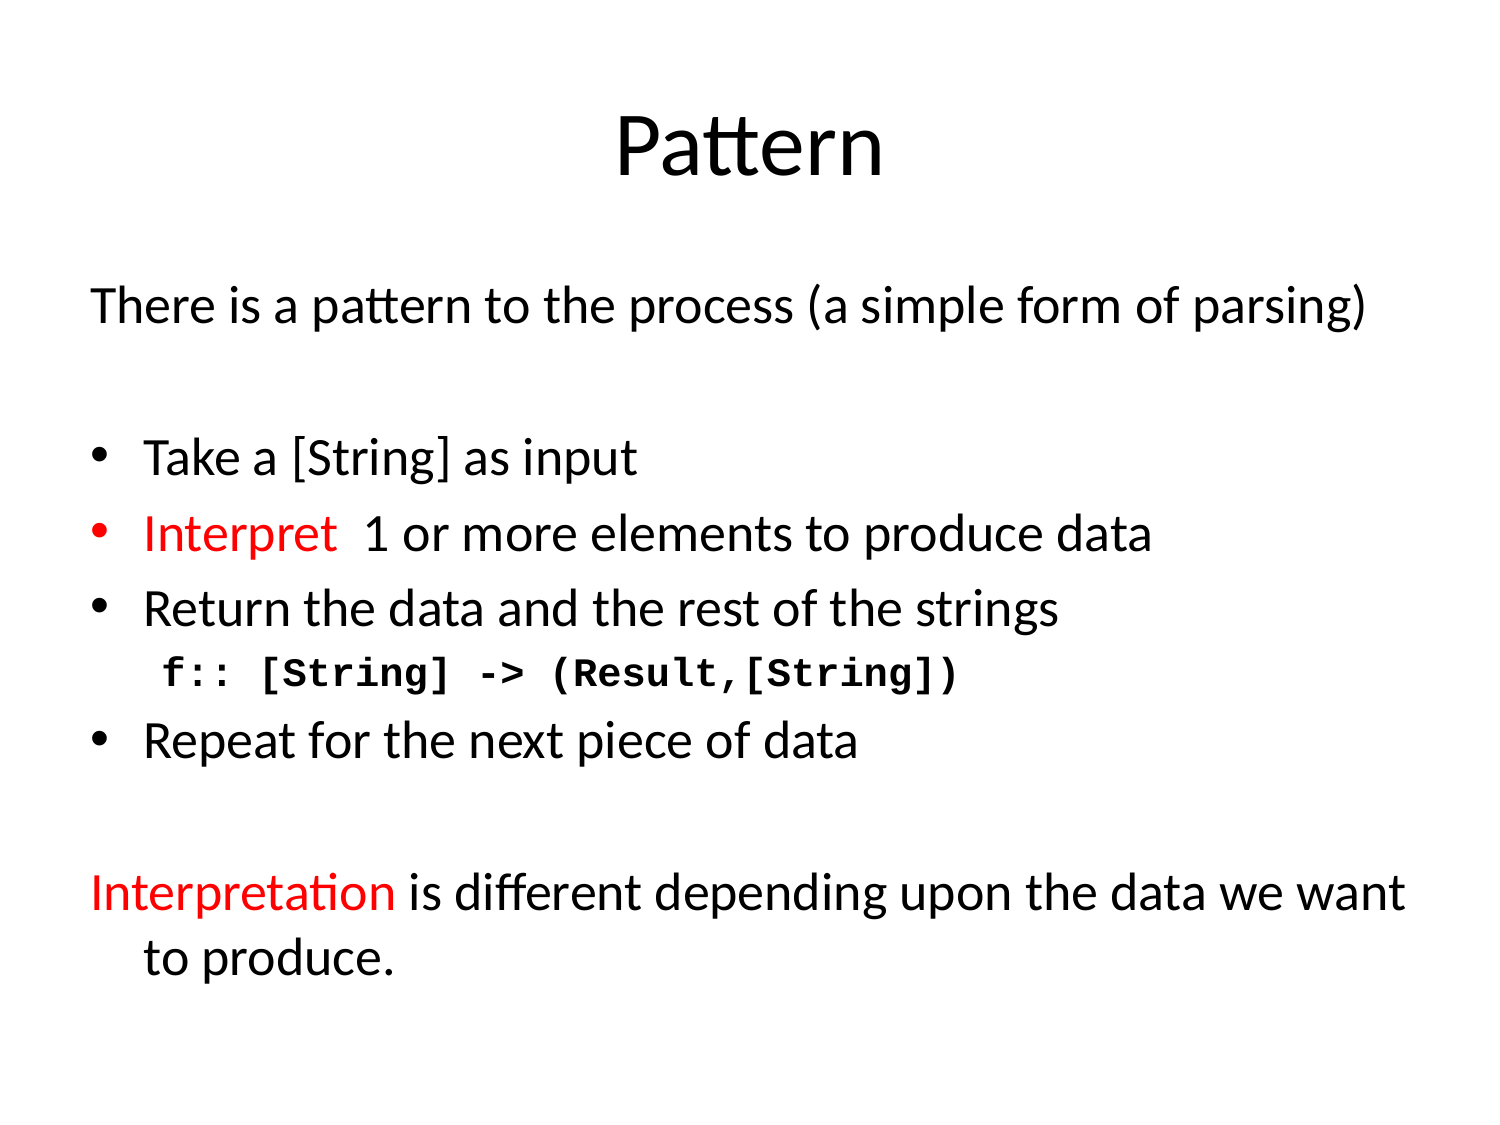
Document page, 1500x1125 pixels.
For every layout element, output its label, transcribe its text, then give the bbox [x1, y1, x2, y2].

list There is a pattern to the process (a simple form of parsing) Take a [String] as input Interpret 1 or more elements to produce data Return the data and the rest of the strings f:: [String] -> (Result,[String]) Repeat for the next piece of data Interpretation is different depending upon the data we want to produce. [75, 262, 1425, 1005]
title Pattern [75, 45, 1425, 233]
